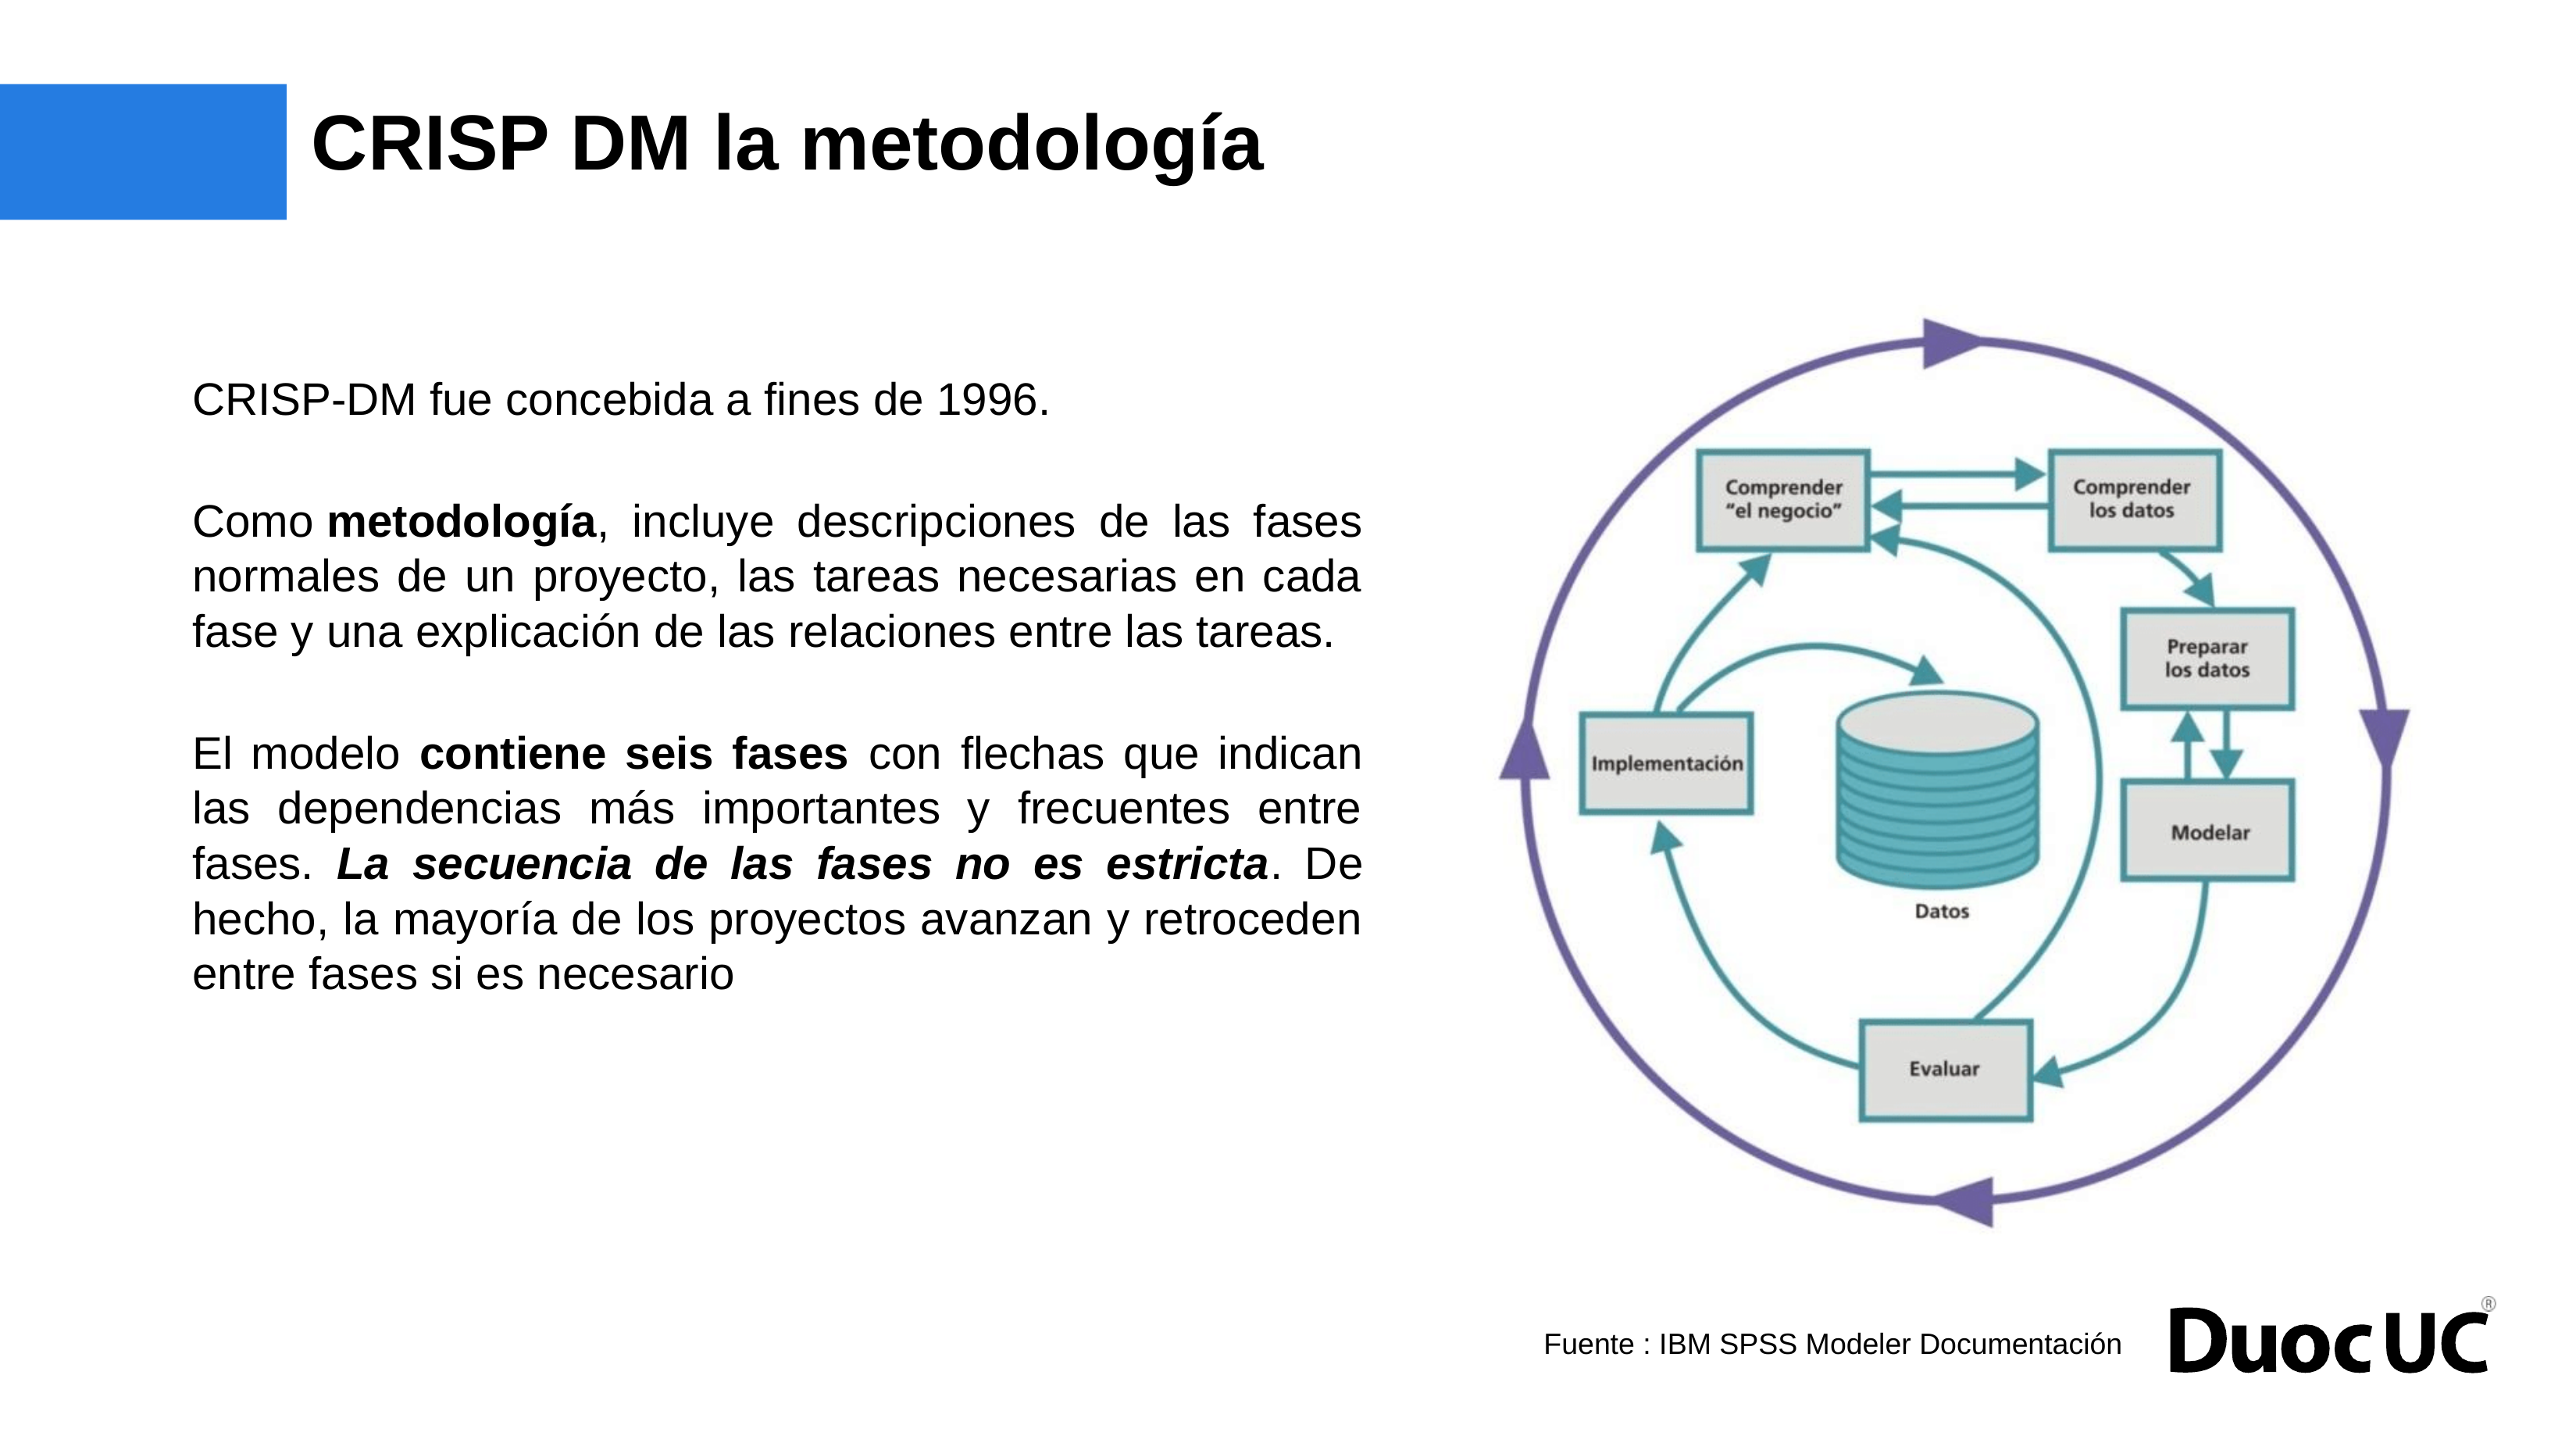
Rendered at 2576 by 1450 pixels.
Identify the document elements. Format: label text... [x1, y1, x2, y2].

title CRISP DM la metodología [311, 91, 2489, 334]
picture [1482, 304, 2421, 1248]
text_box CRISP-DM fue concebida a fines de 1996. Como metodología, incluye descripciones de las fases normales de un proyecto, las tareas necesarias en cada fase y una explicación de las relaciones entre las tareas. El modelo contiene seis fases con flechas que indican las dependencias más importantes y frecuentes entre fases. La secuencia de las fases no es estricta. De hecho, la mayoría de los proyectos avanzan y retroceden entre fases si es necesario [174, 363, 1376, 1005]
text_box Fuente : IBM SPSS Modeler Documentación [1532, 1319, 2167, 1366]
picture [2481, 1296, 2496, 1312]
